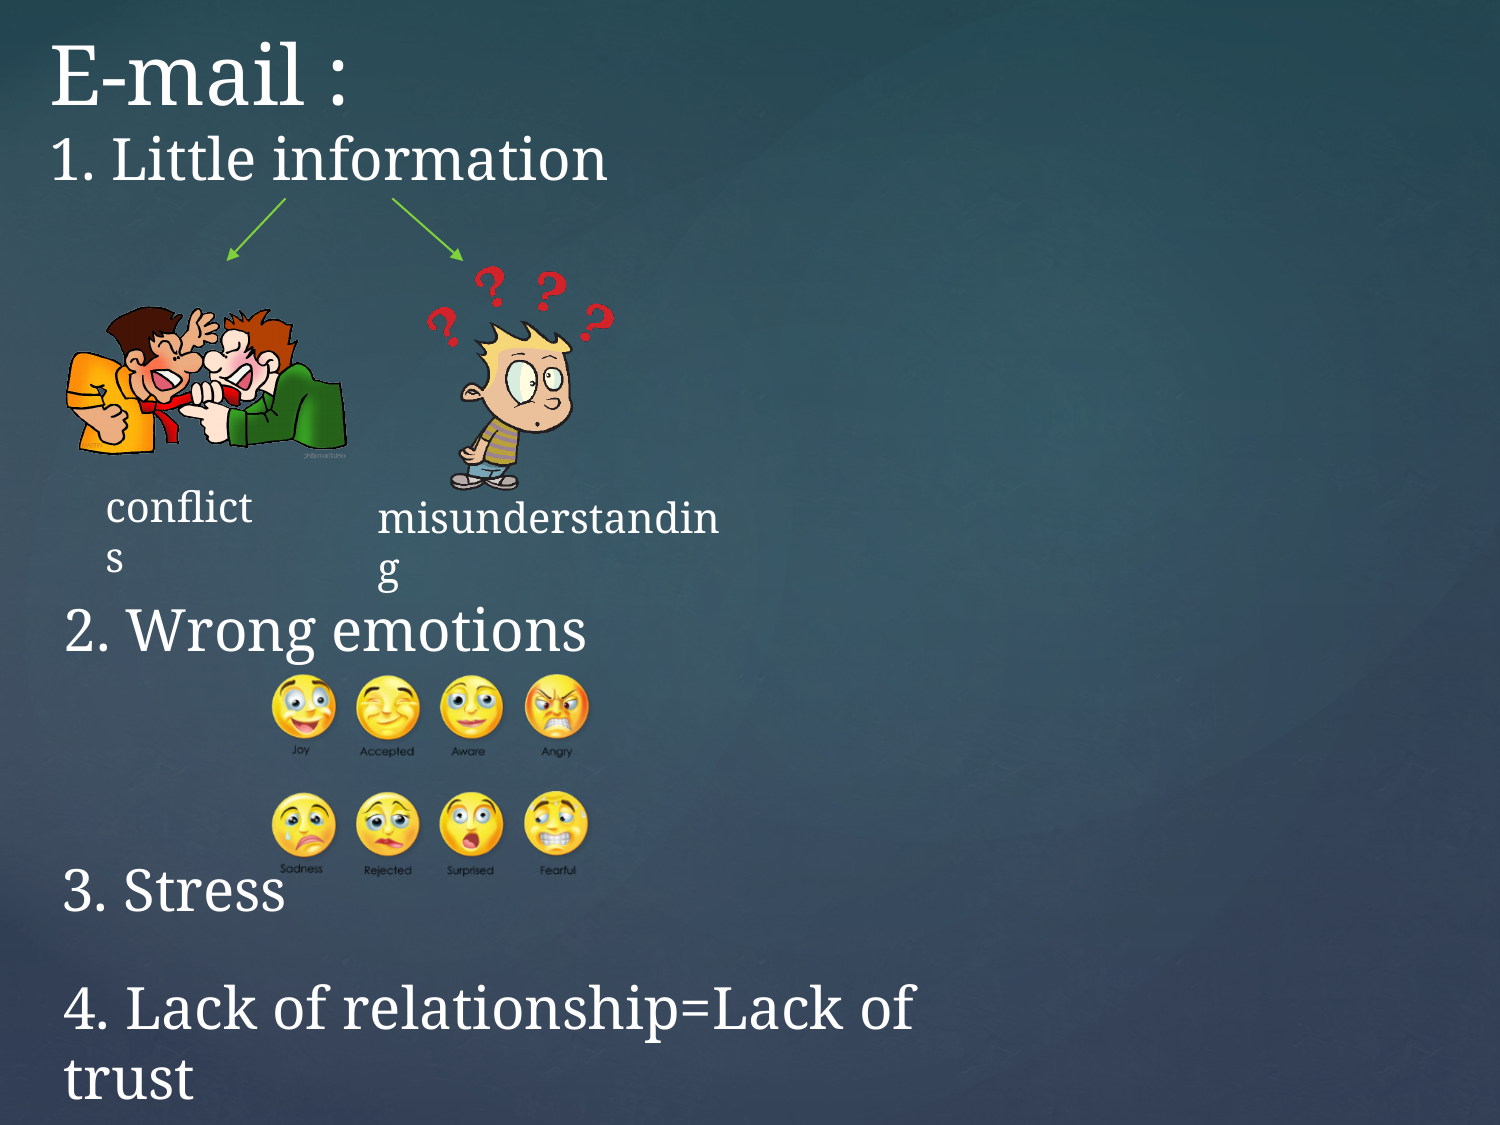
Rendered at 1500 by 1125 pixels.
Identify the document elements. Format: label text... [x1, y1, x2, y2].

text_box misunderstanding [362, 484, 741, 585]
text_box 4. Lack of relationship=Lack of trust [48, 963, 1006, 1119]
picture [425, 264, 614, 491]
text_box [225, 197, 287, 262]
picture [53, 292, 356, 463]
text_box 3. Stress [46, 846, 330, 931]
text_box 2. Wrong emotions [48, 585, 817, 741]
title E-mail : 1. Little information [34, 61, 1355, 200]
picture [267, 671, 598, 903]
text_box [391, 197, 464, 262]
text_box conflicts [90, 479, 286, 585]
